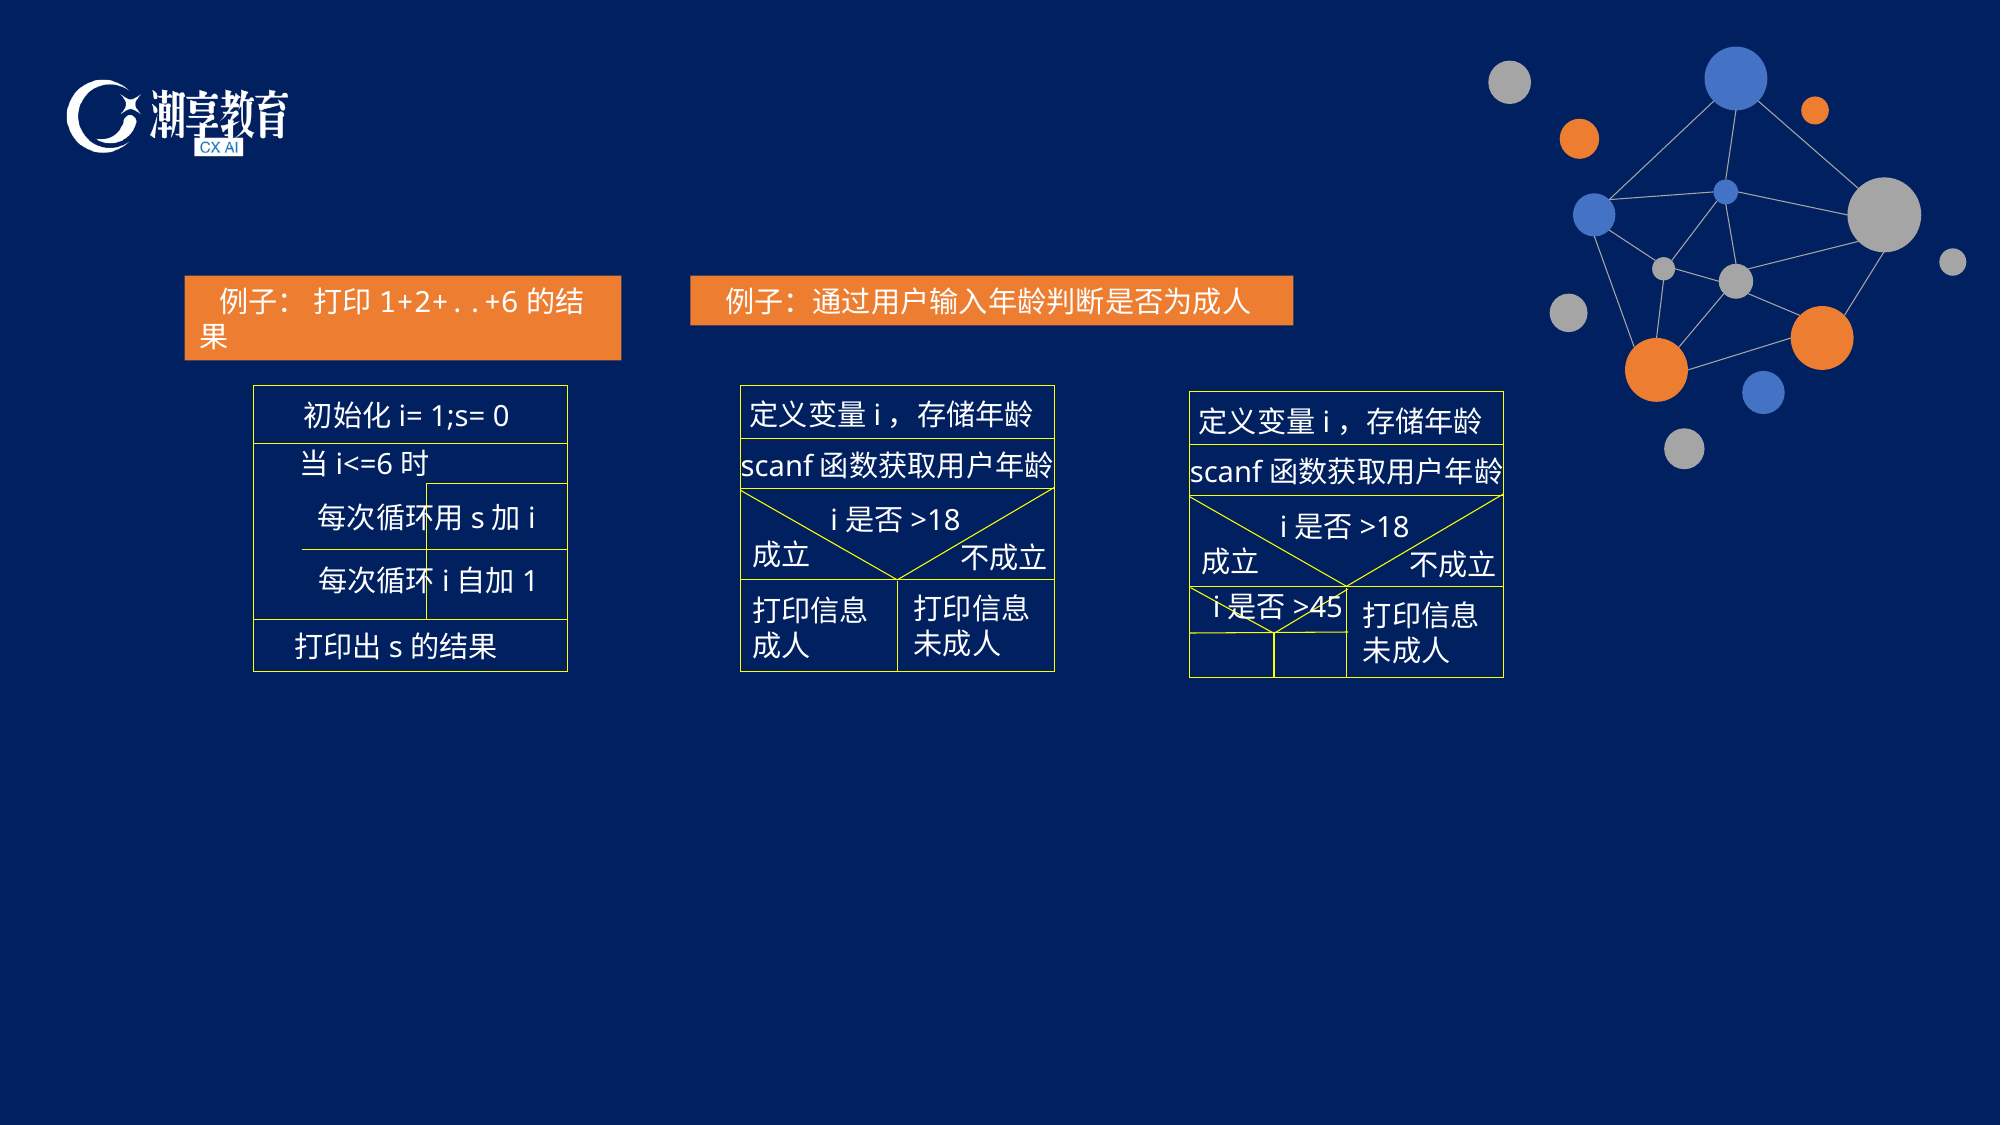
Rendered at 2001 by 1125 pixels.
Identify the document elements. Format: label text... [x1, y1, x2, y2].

text_box 当i<=6时 [284, 444, 445, 488]
text_box 不成立 [1394, 538, 1513, 589]
text_box [740, 385, 1055, 438]
text_box 定义变量i，存储年龄 [734, 389, 1049, 439]
text_box 初始化i= 1;s= 0 [289, 389, 525, 440]
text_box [1190, 587, 1273, 632]
text_box 打印信息 成人 [737, 585, 885, 670]
text_box 不成立 [945, 532, 1063, 582]
text_box [253, 385, 568, 443]
picture [54, 0, 300, 246]
text_box [445, 444, 568, 483]
text_box [898, 580, 1055, 672]
text_box scanf函数获取用户年龄 [725, 439, 1069, 490]
text_box 当i<=6时 [284, 438, 445, 443]
text_box i是否>45 [1347, 587, 1358, 631]
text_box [740, 490, 897, 580]
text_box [1275, 589, 1348, 632]
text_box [1346, 493, 1504, 587]
text_box 例子： 打印1+2+..+6的结果 [184, 275, 622, 361]
text_box [253, 444, 285, 619]
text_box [897, 487, 1055, 580]
text_box 打印信息 未成人 [1348, 589, 1495, 675]
text_box [1275, 633, 1346, 678]
text_box [253, 620, 568, 672]
text_box 打印信息 未成人 [898, 583, 1046, 668]
text_box [1189, 634, 1273, 678]
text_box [1488, 46, 1967, 470]
text_box scanf函数获取用户年龄 [1175, 446, 1518, 496]
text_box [1189, 496, 1346, 587]
text_box 打印出s的结果 [279, 620, 513, 671]
text_box [740, 580, 897, 672]
text_box 例子：通过用户输入年龄判断是否为成人 [690, 275, 1294, 326]
text_box 定义变量i，存储年龄 [1183, 395, 1488, 446]
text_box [285, 483, 568, 619]
text_box [1347, 589, 1504, 678]
text_box [1189, 391, 1488, 395]
